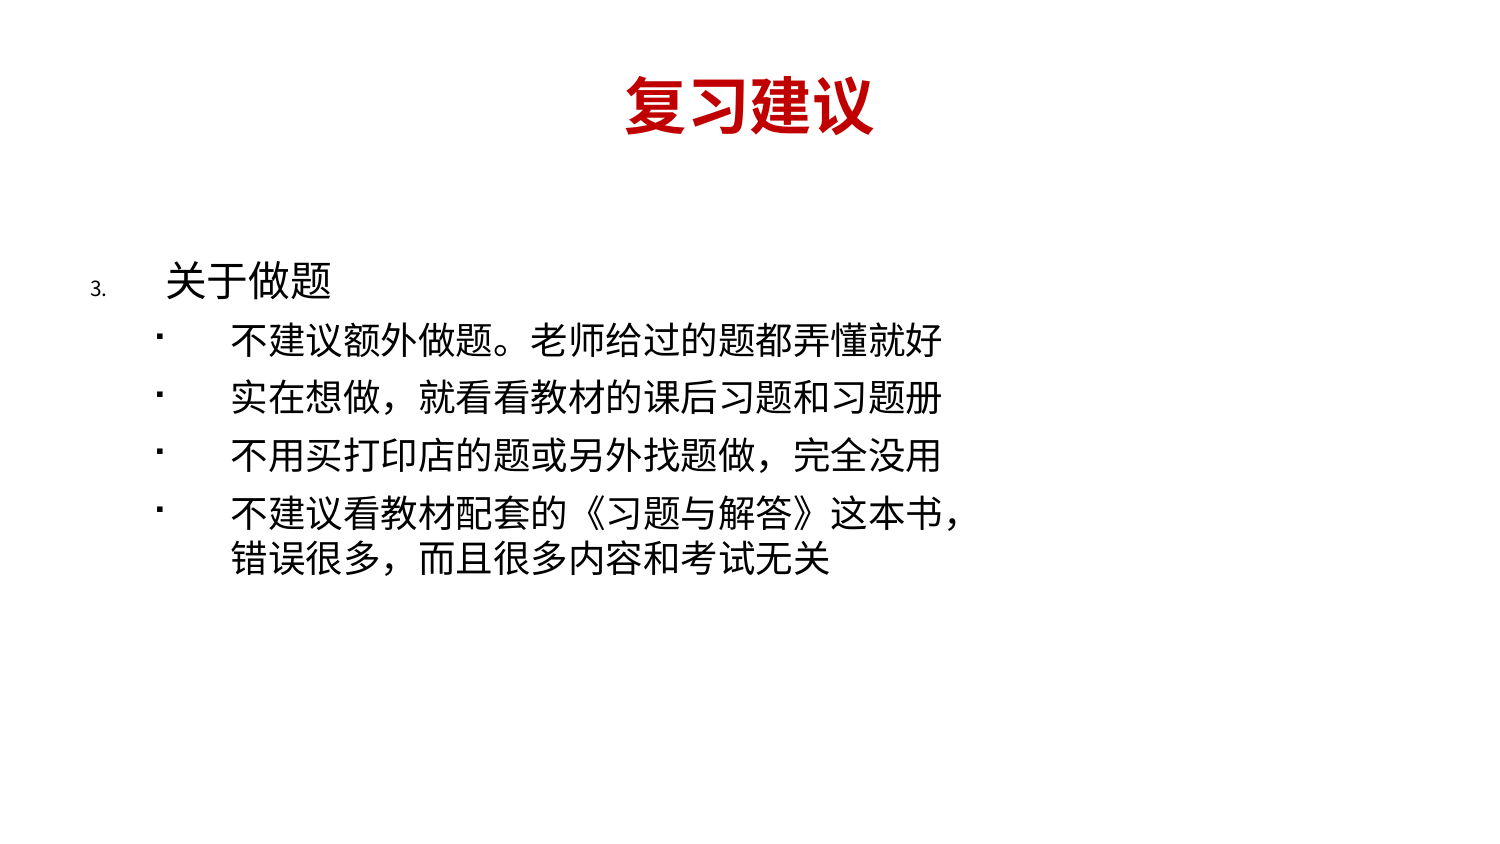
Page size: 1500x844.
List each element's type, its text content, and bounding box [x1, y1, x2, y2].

title 复习建议 [75, 33, 1425, 175]
list 关于做题 不建议额外做题。老师给过的题都弄懂就好 实在想做，就看看教材的课后习题和习题册 不用买打印店的题或另外找题做，完全没用 不建议看教材配套的《习题与解答》这本书， 错误很多，而且很多内容和考试无关 [75, 184, 1425, 754]
